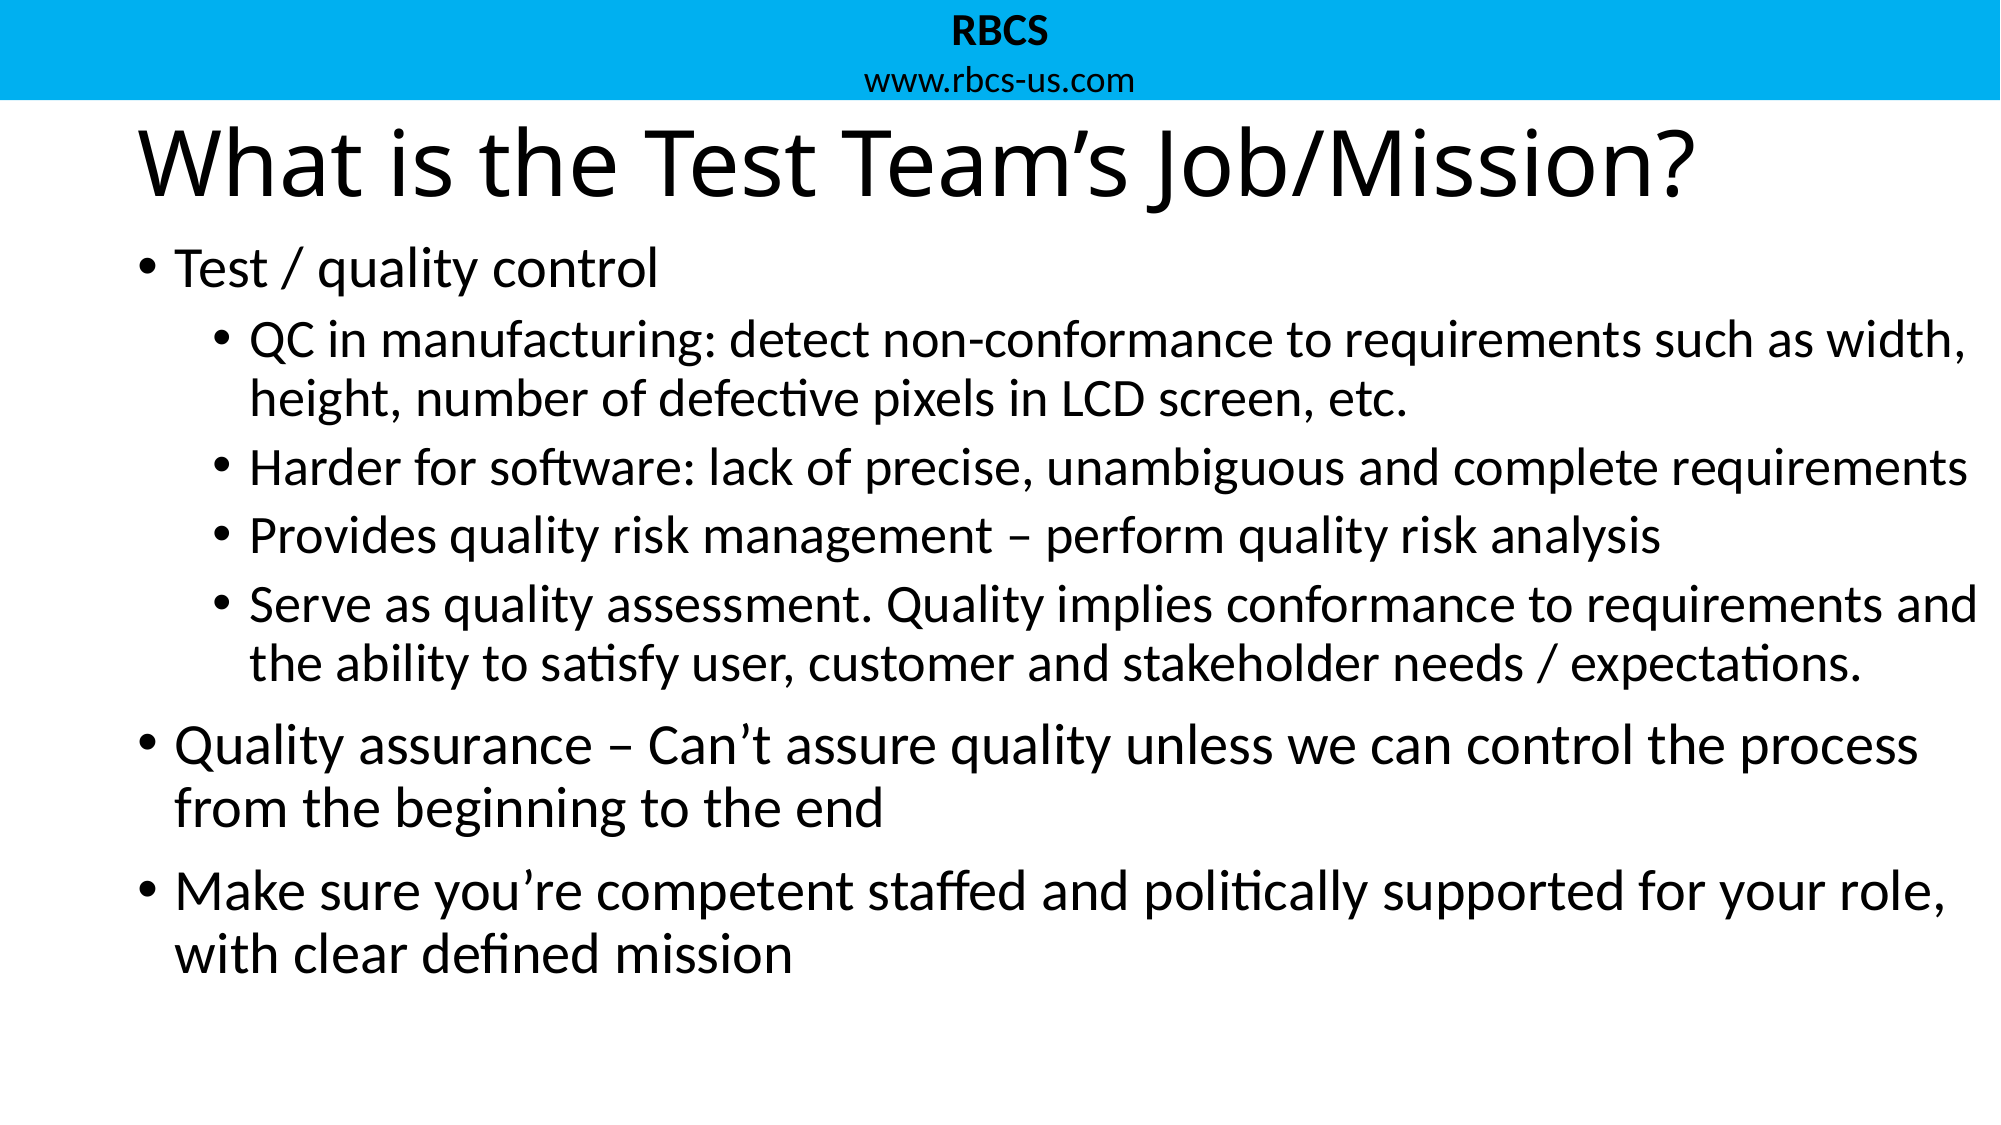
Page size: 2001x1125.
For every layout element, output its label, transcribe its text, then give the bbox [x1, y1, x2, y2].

list Test / quality control QC in manufacturing: detect non-conformance to requirements such as width, height, number of defective pixels in LCD screen, etc. Harder for software: lack of precise, unambiguous and complete requirements Provides quality risk management – perform quality risk analysis Serve as quality assessment. Quality implies conformance to requirements and the ability to satisfy user, customer and stakeholder needs / expectations. Quality assurance – Can’t assure quality unless we can control the process from the beginning to the end Make sure you’re competent staffed and politically supported for your role, with clear defined mission [137, 237, 2000, 1125]
title What is the Test Team’s Job/Mission? [137, 87, 1863, 237]
